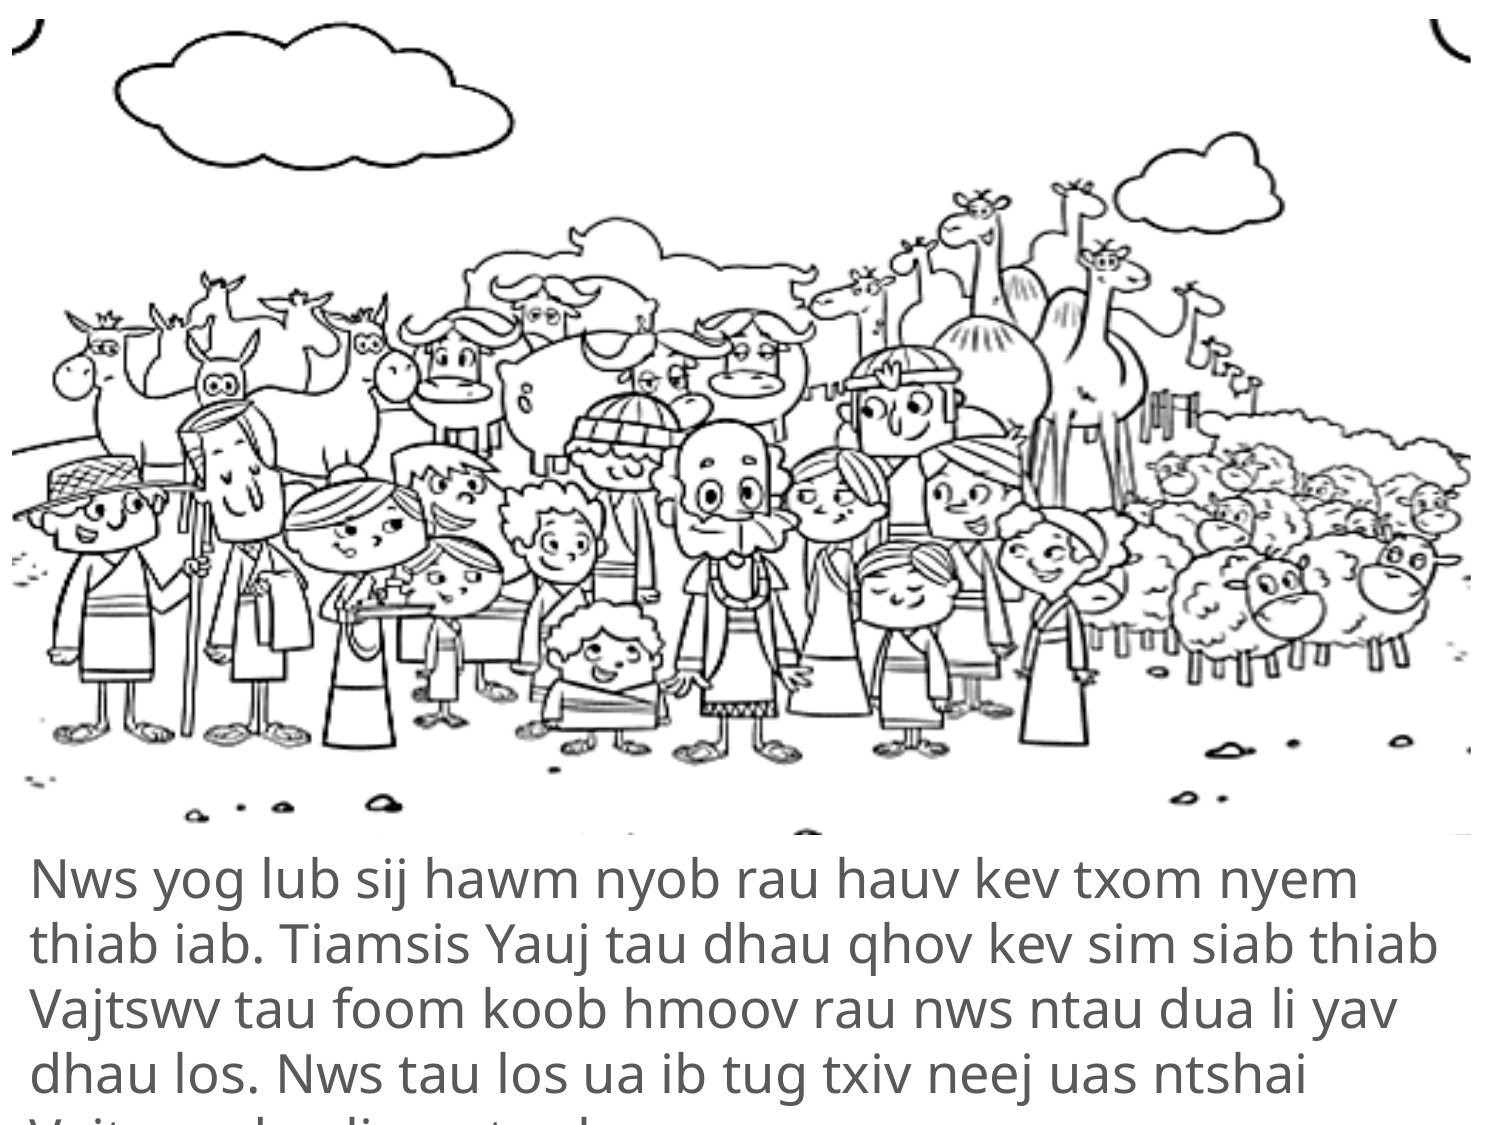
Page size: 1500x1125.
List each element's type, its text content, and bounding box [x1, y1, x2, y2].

text_box Nws yog lub sij hawm nyob rau hauv kev txom nyem thiab iab. Tiamsis Yauj tau dhau qhov kev sim siab thiab Vajtswv tau foom koob hmoov rau nws ntau dua li yav dhau los. Nws tau los ua ib tug txiv neej uas ntshai Vajtswv dua li yav tas los. [14, 837, 1500, 1125]
picture [11, 18, 1471, 835]
